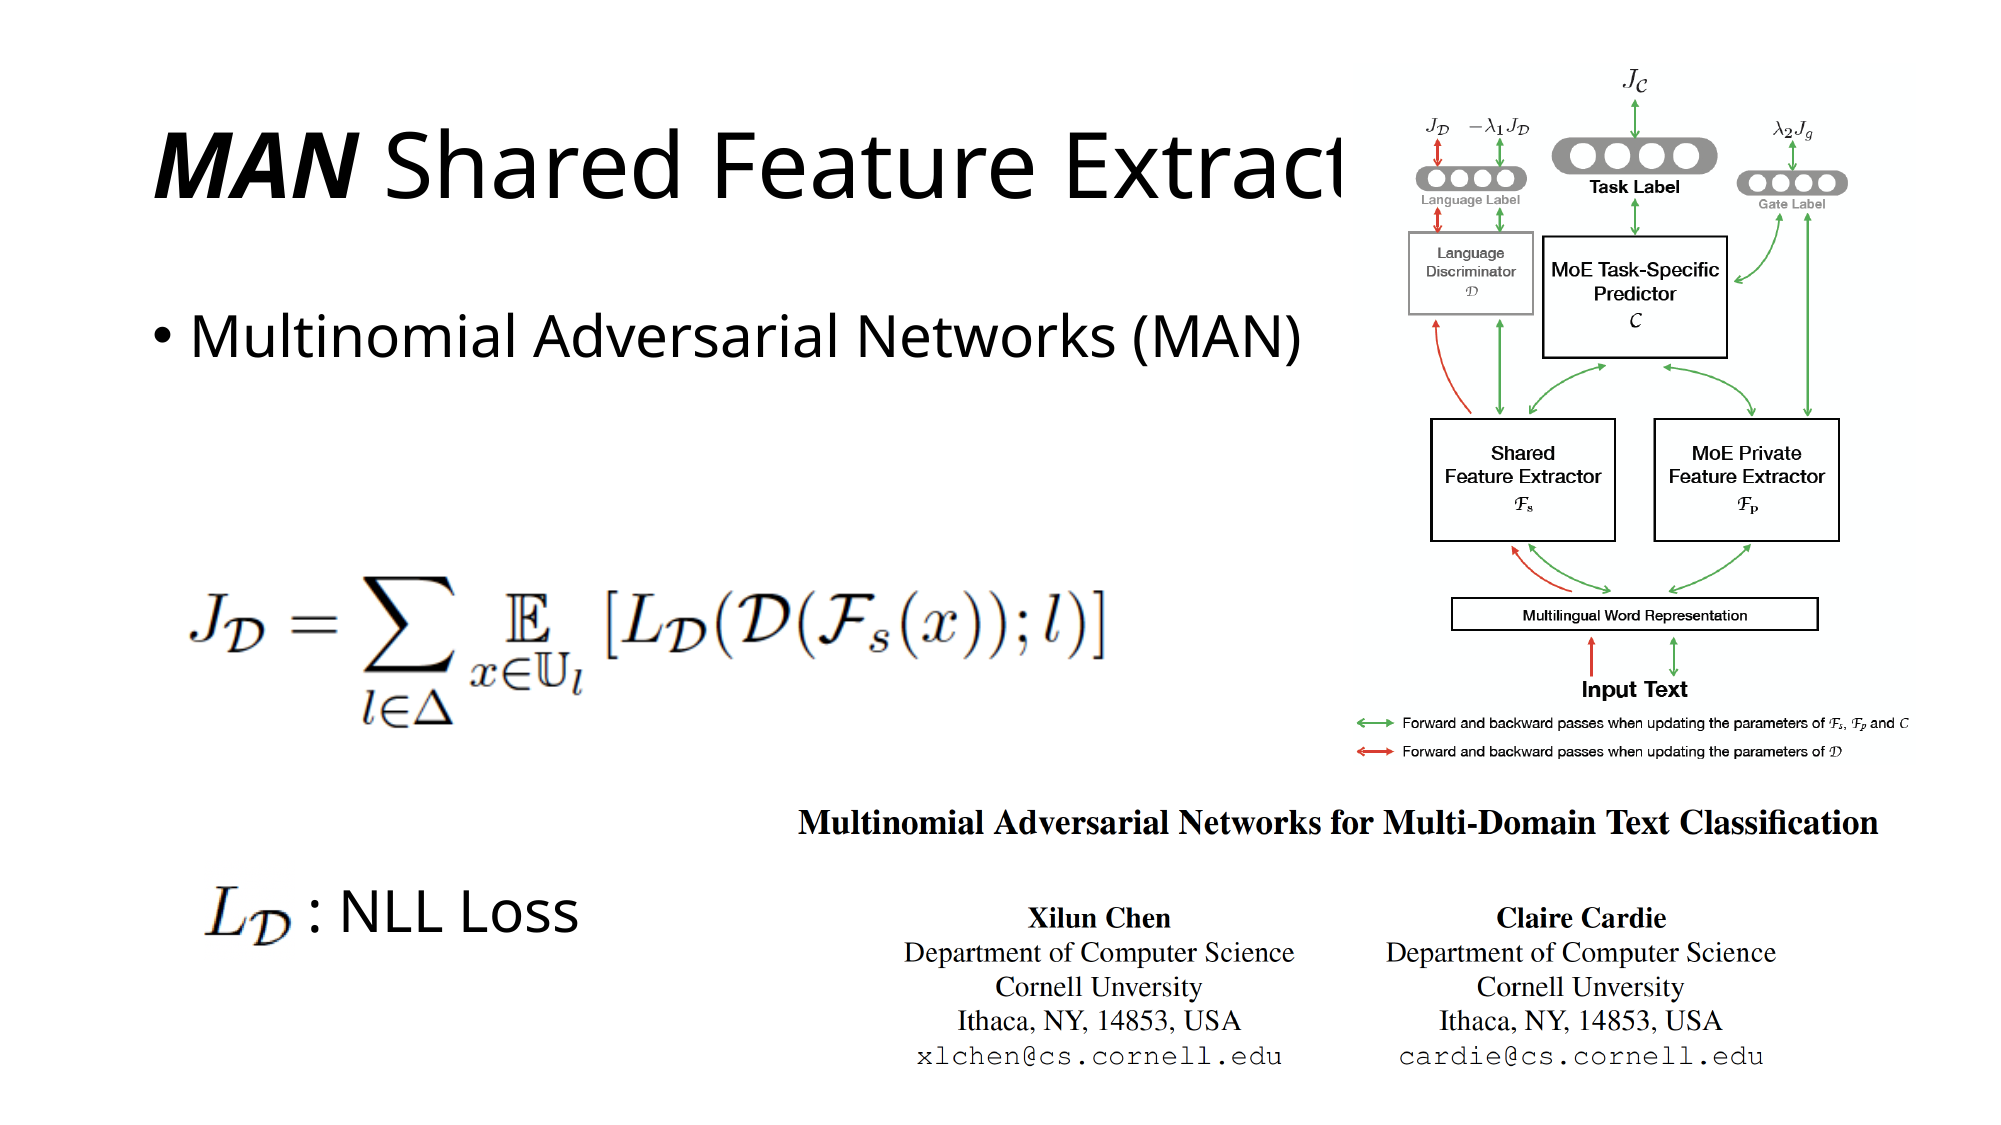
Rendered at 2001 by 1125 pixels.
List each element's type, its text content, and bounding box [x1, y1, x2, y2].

title MAN Shared Feature Extractor [137, 59, 1341, 278]
text_box : NLL Loss [295, 867, 663, 952]
picture [778, 34, 1923, 1091]
picture [204, 860, 295, 960]
list Multinomial Adversarial Networks (MAN) [137, 299, 1341, 1014]
picture [163, 541, 1161, 747]
